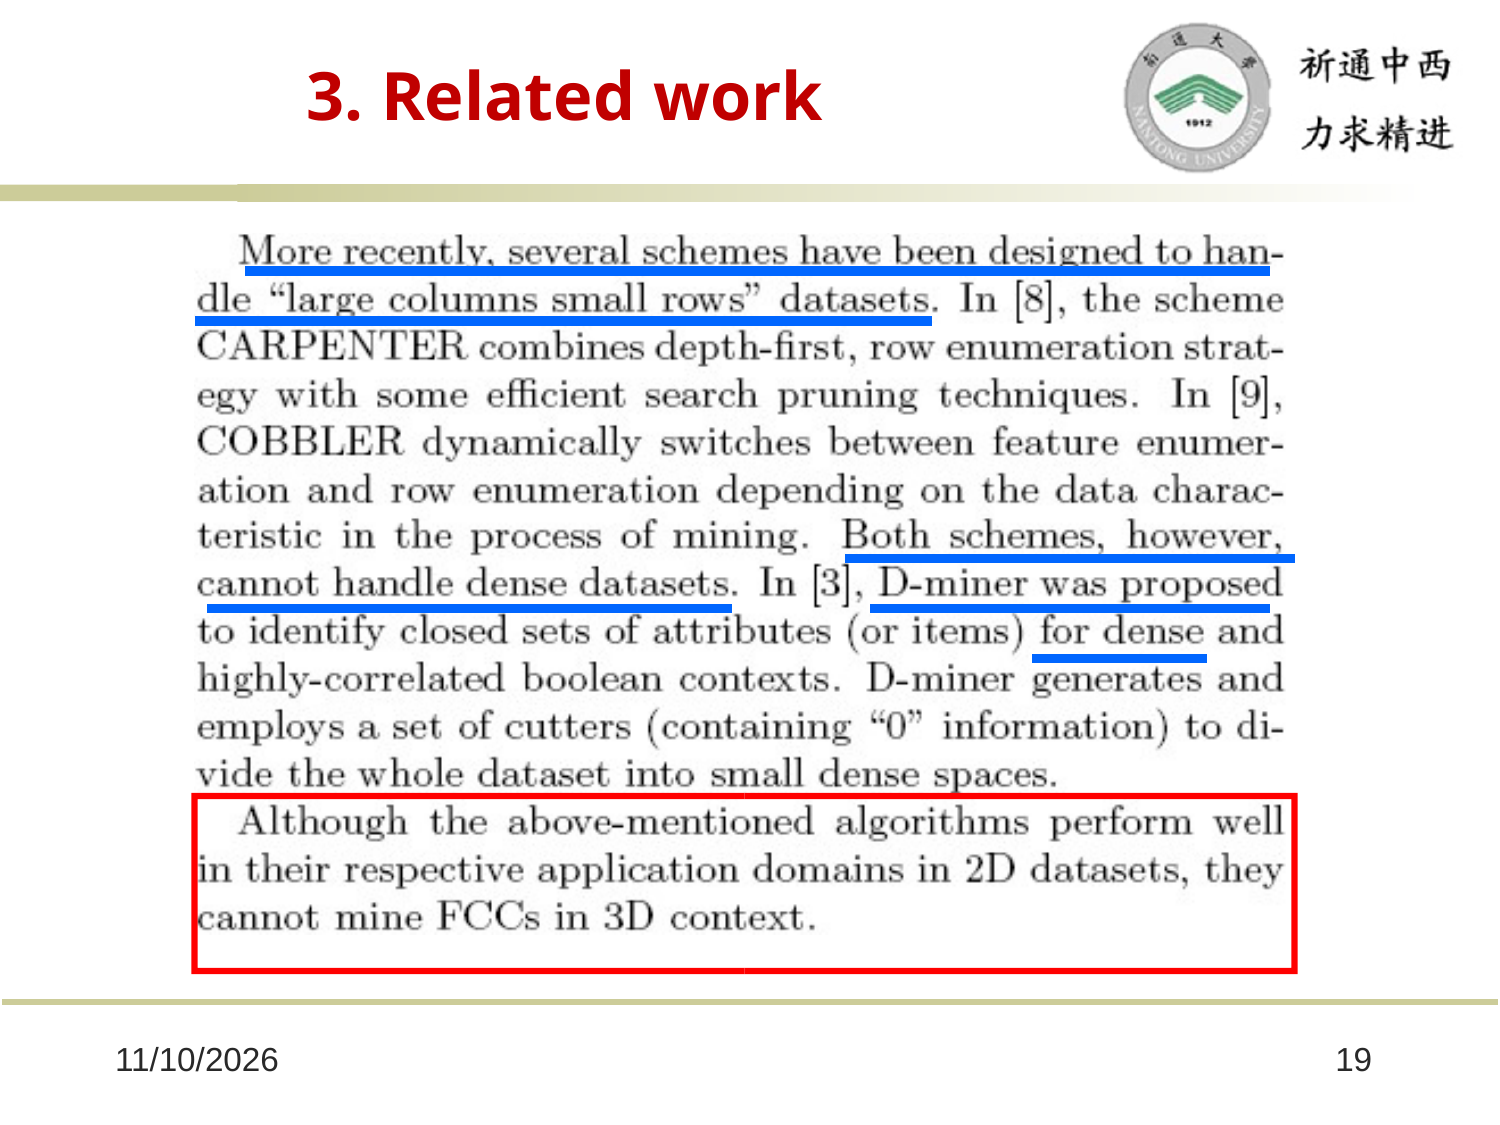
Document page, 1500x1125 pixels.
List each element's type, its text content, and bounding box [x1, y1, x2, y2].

title 3. Related work [0, 46, 1149, 142]
picture [1116, 11, 1470, 181]
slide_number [100, 1030, 313, 1107]
picture [2, 999, 1498, 1005]
slide_number 19 [1234, 1030, 1388, 1107]
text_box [191, 233, 1299, 975]
